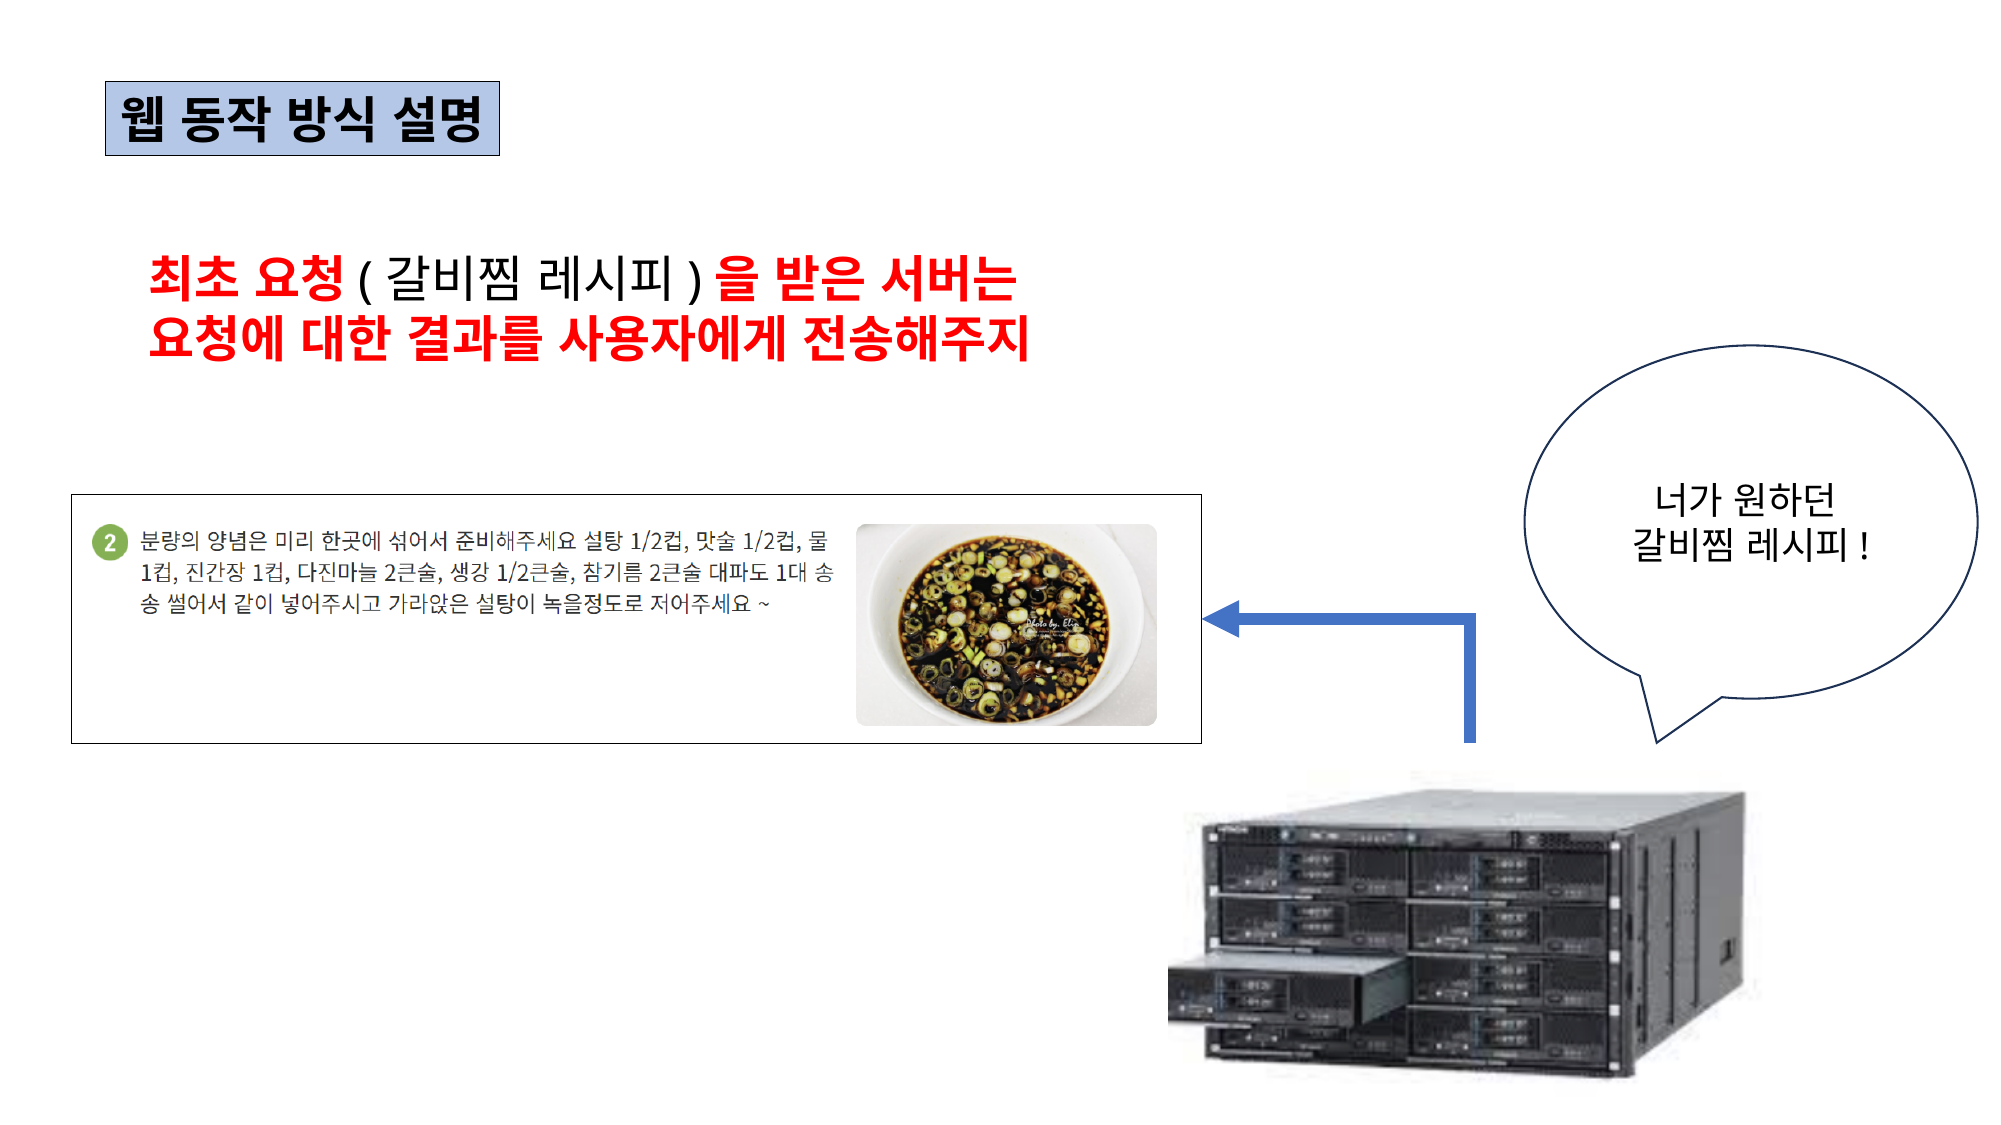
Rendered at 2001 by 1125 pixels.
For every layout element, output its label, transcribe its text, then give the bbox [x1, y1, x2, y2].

text_box 웹 동작 방식 설명 [105, 81, 500, 156]
text_box 최초 요청(갈비찜 레시피)을 받은 서버는 요청에 대한 결과를 사용자에게 전송해주지 [134, 239, 1062, 345]
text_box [71, 345, 1978, 1097]
